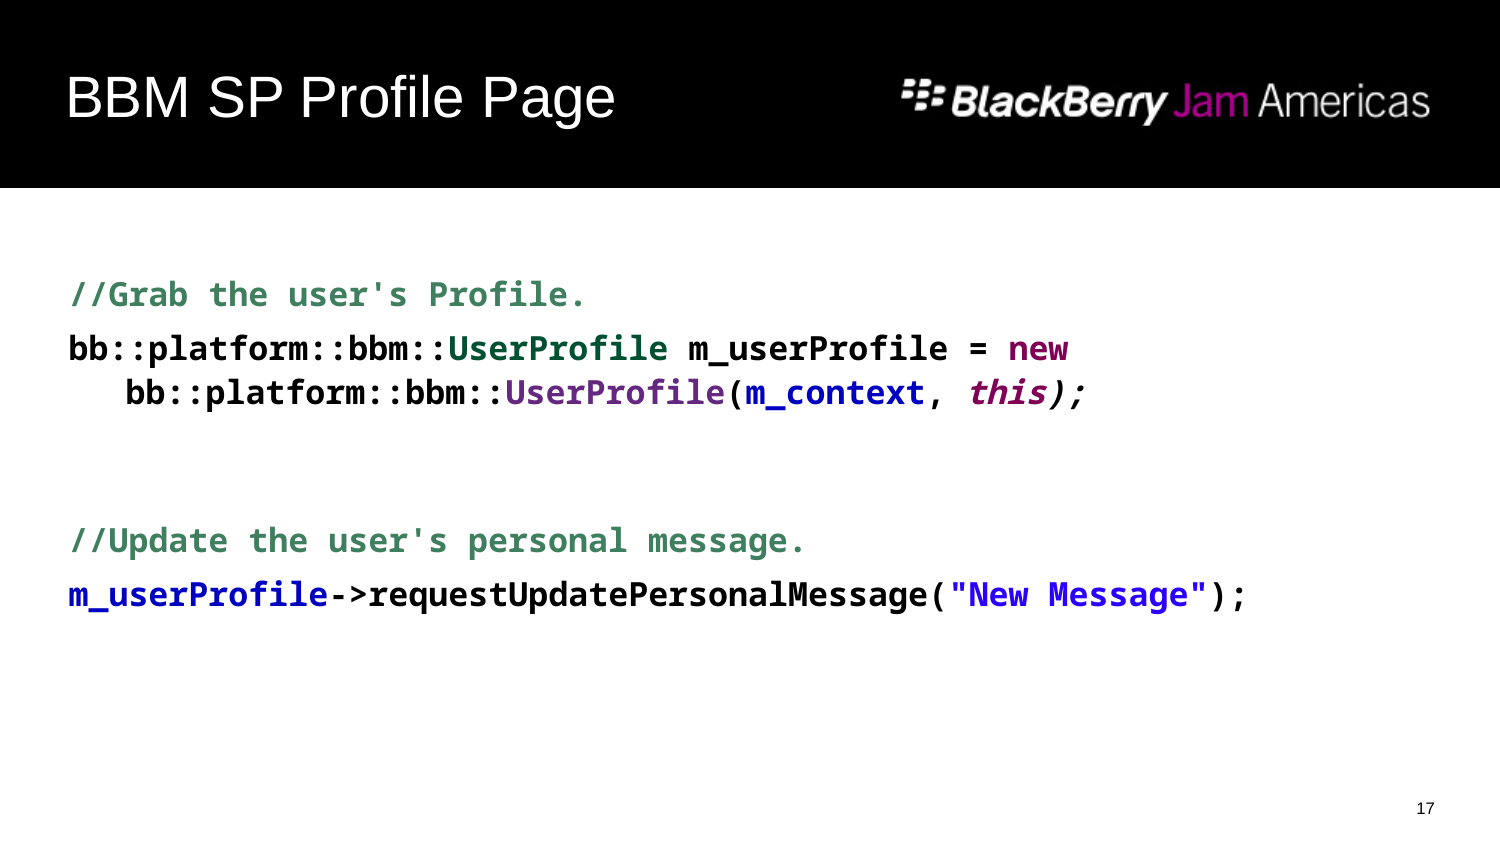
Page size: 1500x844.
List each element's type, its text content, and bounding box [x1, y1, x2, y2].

list //Grab the user's Profile. bb::platform::bbm::UserProfile m_userProfile = new bb::platform::bbm::UserProfile(m_context, this); //Update the user's personal message. m_userProfile->requestUpdatePersonalMessage("New Message"); [53, 209, 1417, 760]
slide_number 17 [1099, 766, 1451, 826]
picture [0, 0, 1500, 188]
title BBM SP Profile Page [49, 15, 1001, 173]
